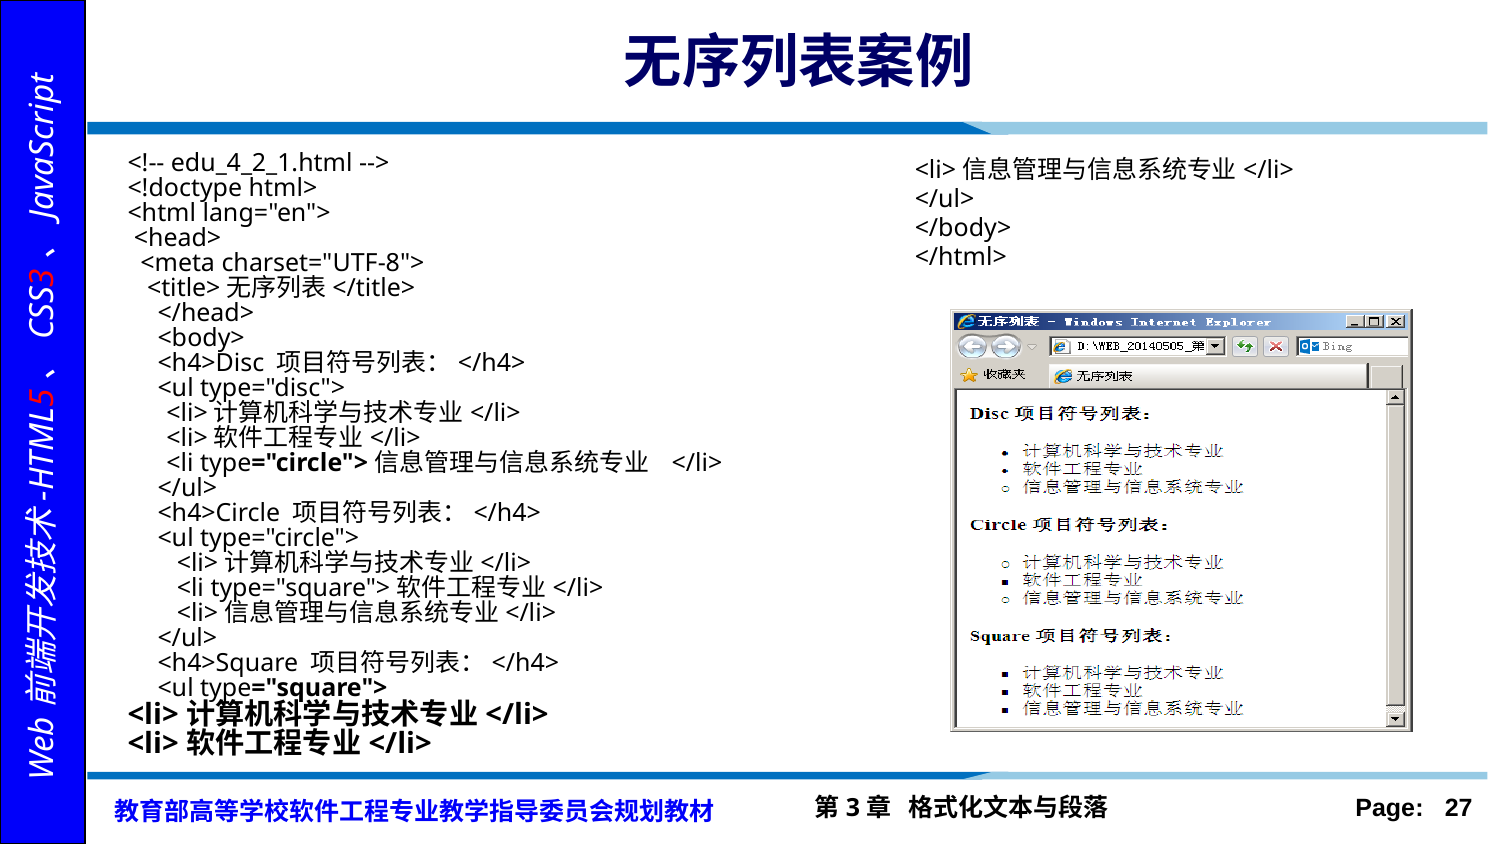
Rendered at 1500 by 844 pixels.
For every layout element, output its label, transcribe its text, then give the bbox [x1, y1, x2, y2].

title 无序列表案例 [161, 11, 1436, 106]
picture [949, 309, 1413, 732]
list <!-- edu_4_2_1.html --> <!doctype html> <html lang="en"> <head> <meta charset="UTF-8"> <title>无序列表</title> </head> <body> <h4>Disc 项目符号列表：</h4> <ul type="disc"> <li>计算机科学与技术专业</li> <li>软件工程专业</li> <li type="circle">信息管理与信息系统专业 </li> </ul> <h4>Circle 项目符号列表：</h4> <ul type="circle"> <li>计算机科学与技术专业</li> <li type="square">软件工程专业</li> <li>信息管理与信息系统专业</li> </ul> <h4>Square 项目符号列表：</h4> <ul type="square"> <li>计算机科学与技术专业</li> <li>软件工程专业</li> [111, 138, 839, 773]
text_box <li>信息管理与信息系统专业</li> </ul> </body> </html> [900, 146, 1450, 279]
